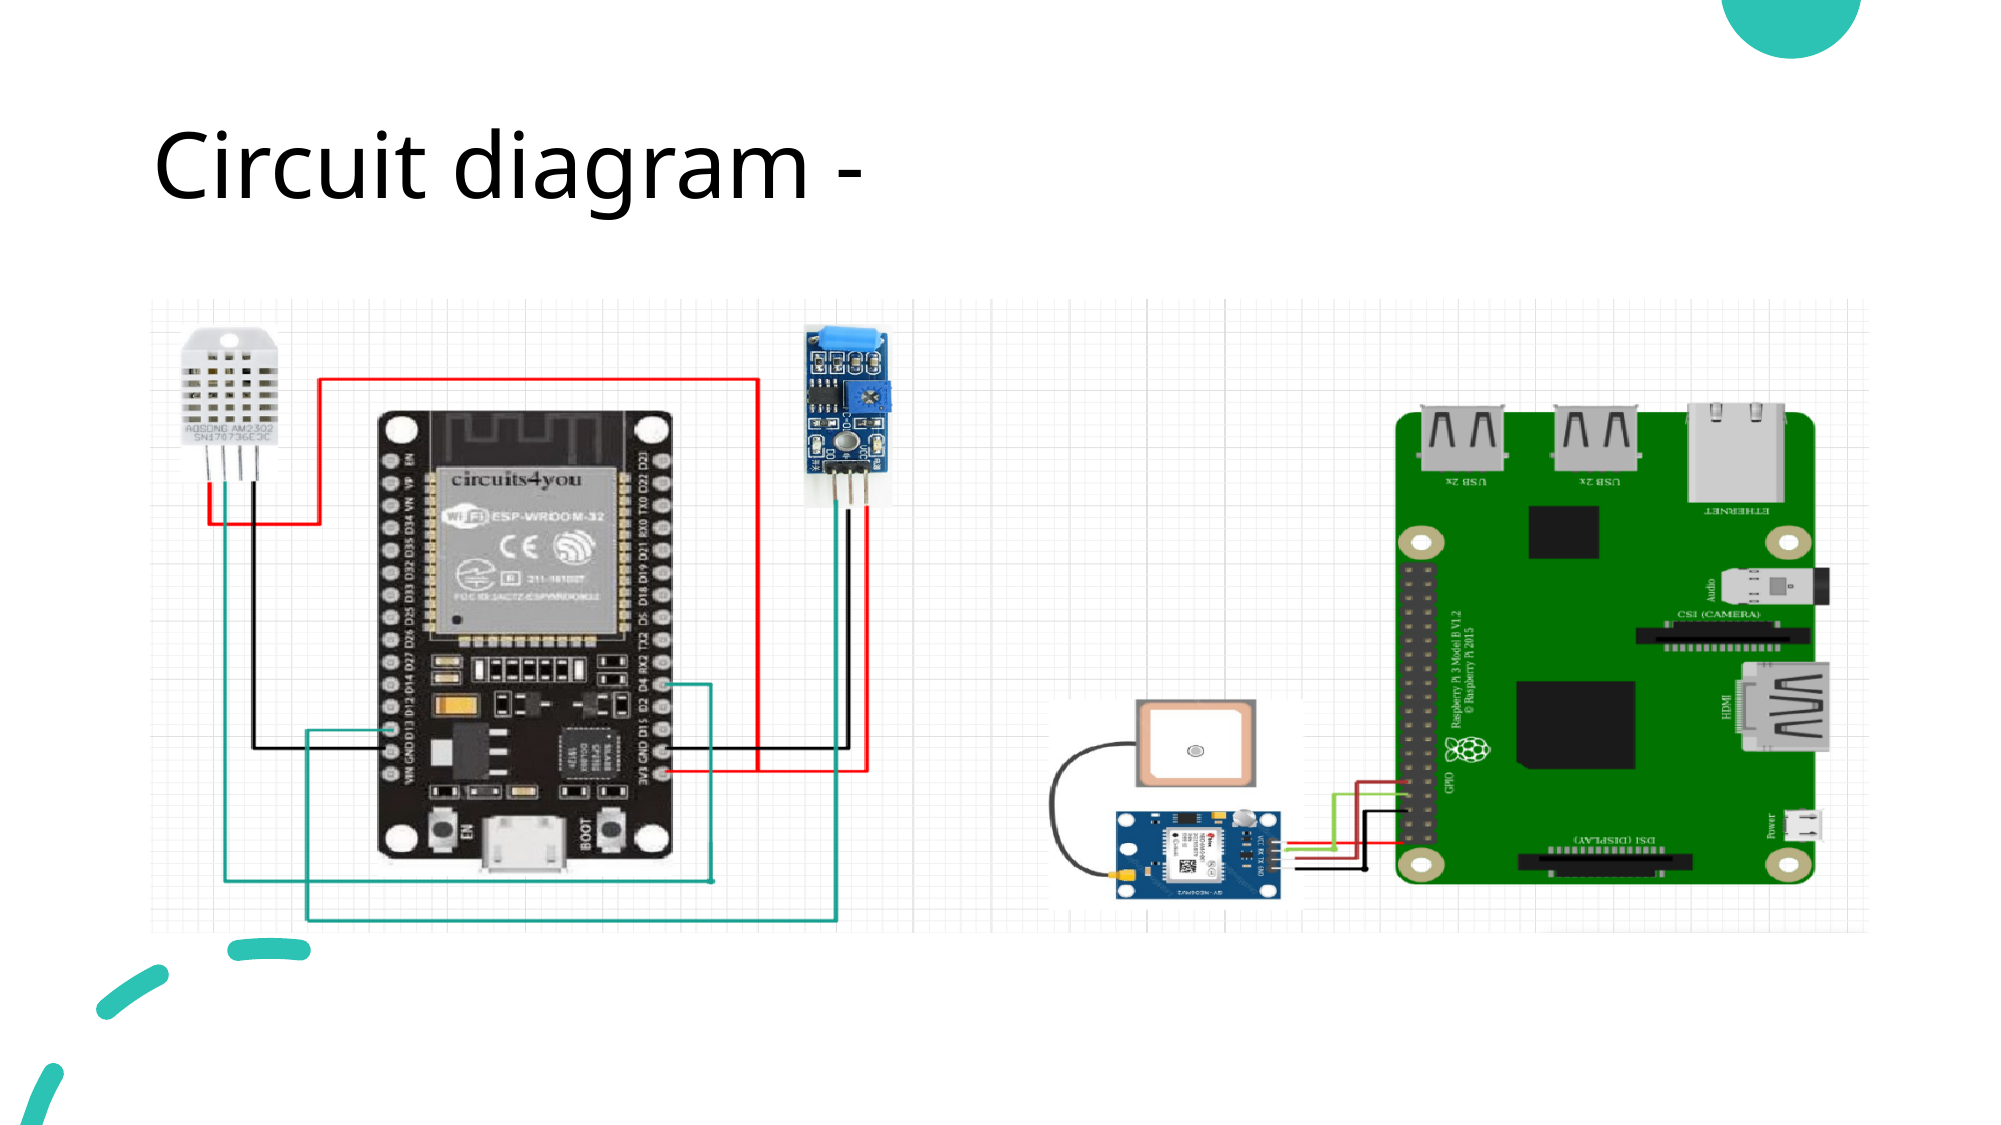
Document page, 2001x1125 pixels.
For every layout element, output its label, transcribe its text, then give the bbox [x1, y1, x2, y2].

title Circuit diagram - [137, 59, 1863, 278]
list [150, 299, 1869, 933]
